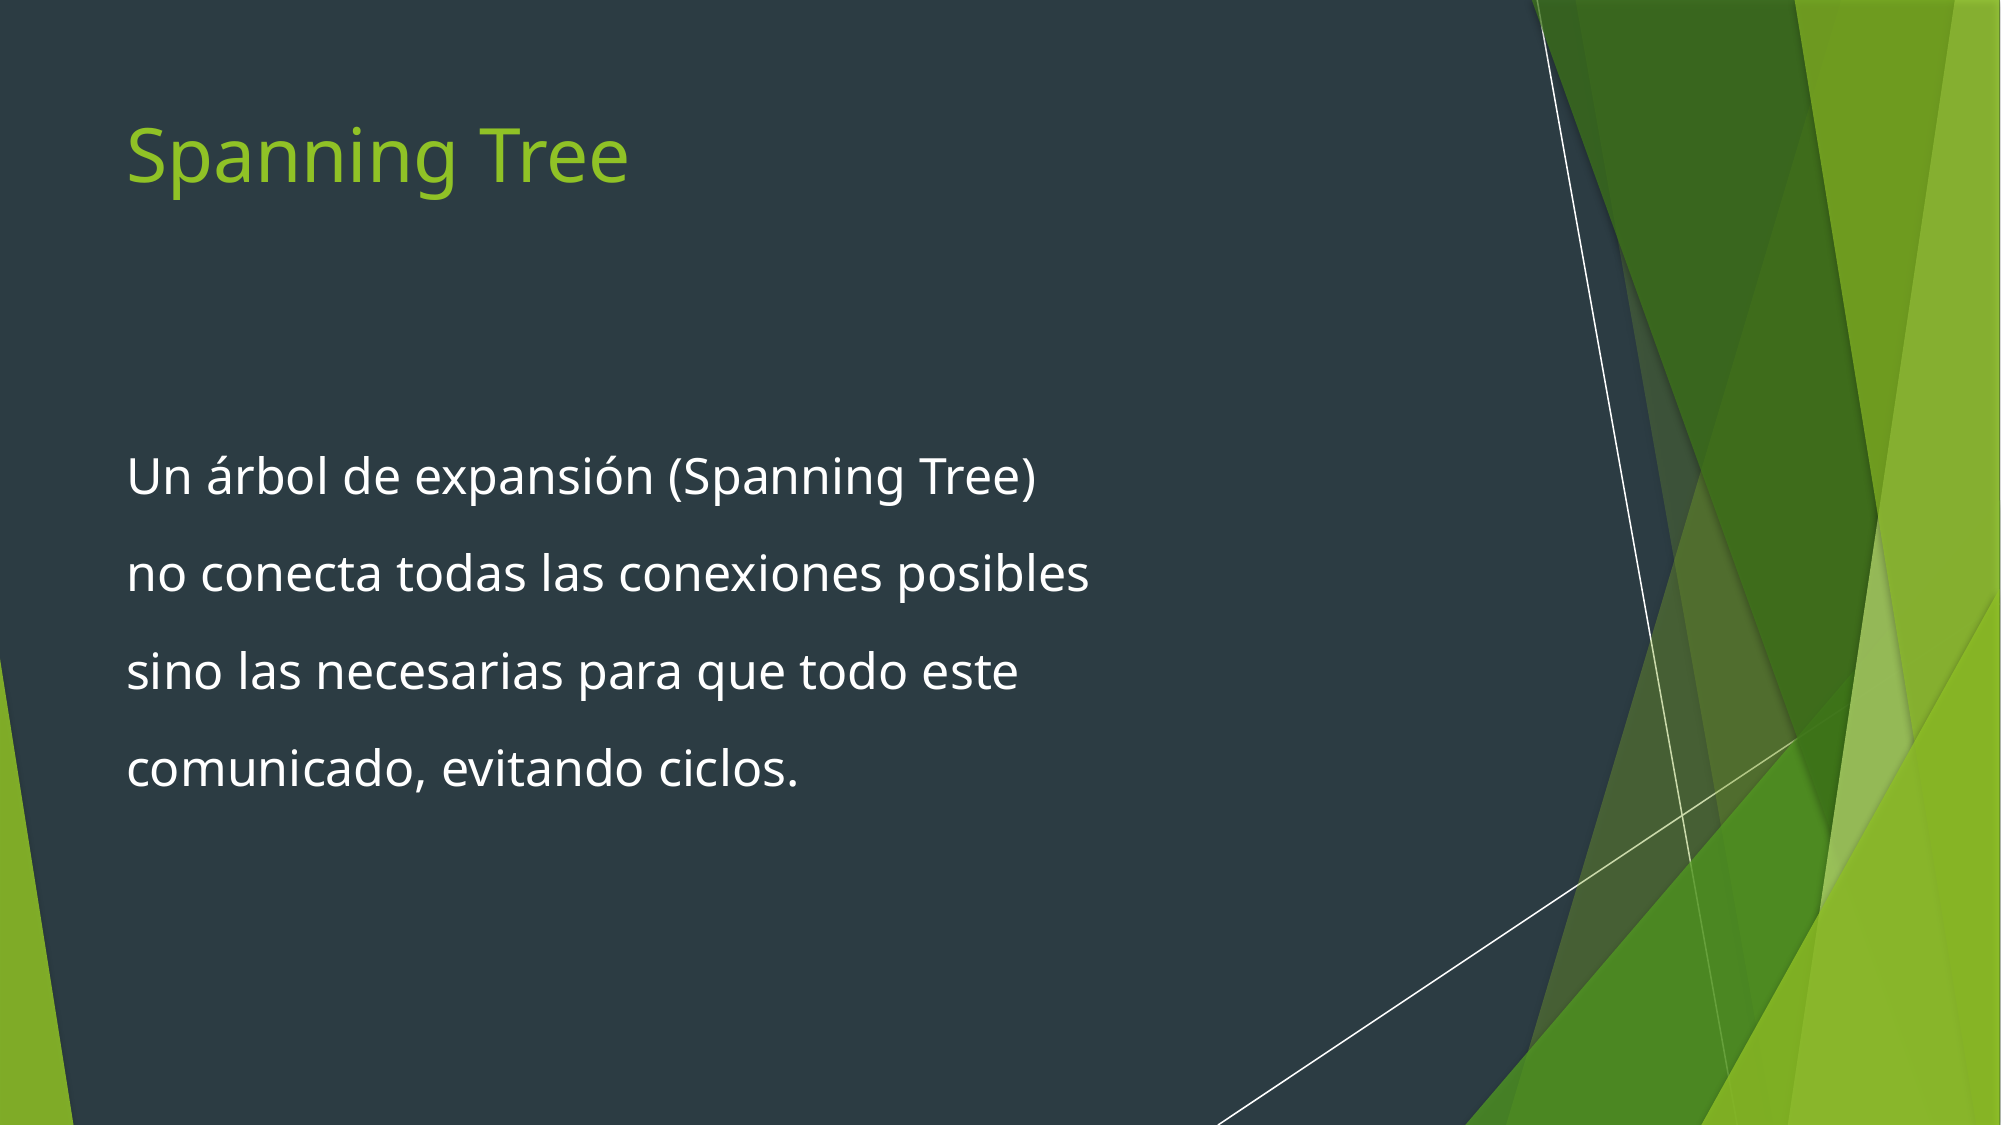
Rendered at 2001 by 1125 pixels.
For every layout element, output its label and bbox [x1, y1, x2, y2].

text_box [0, 0, 2000, 1125]
